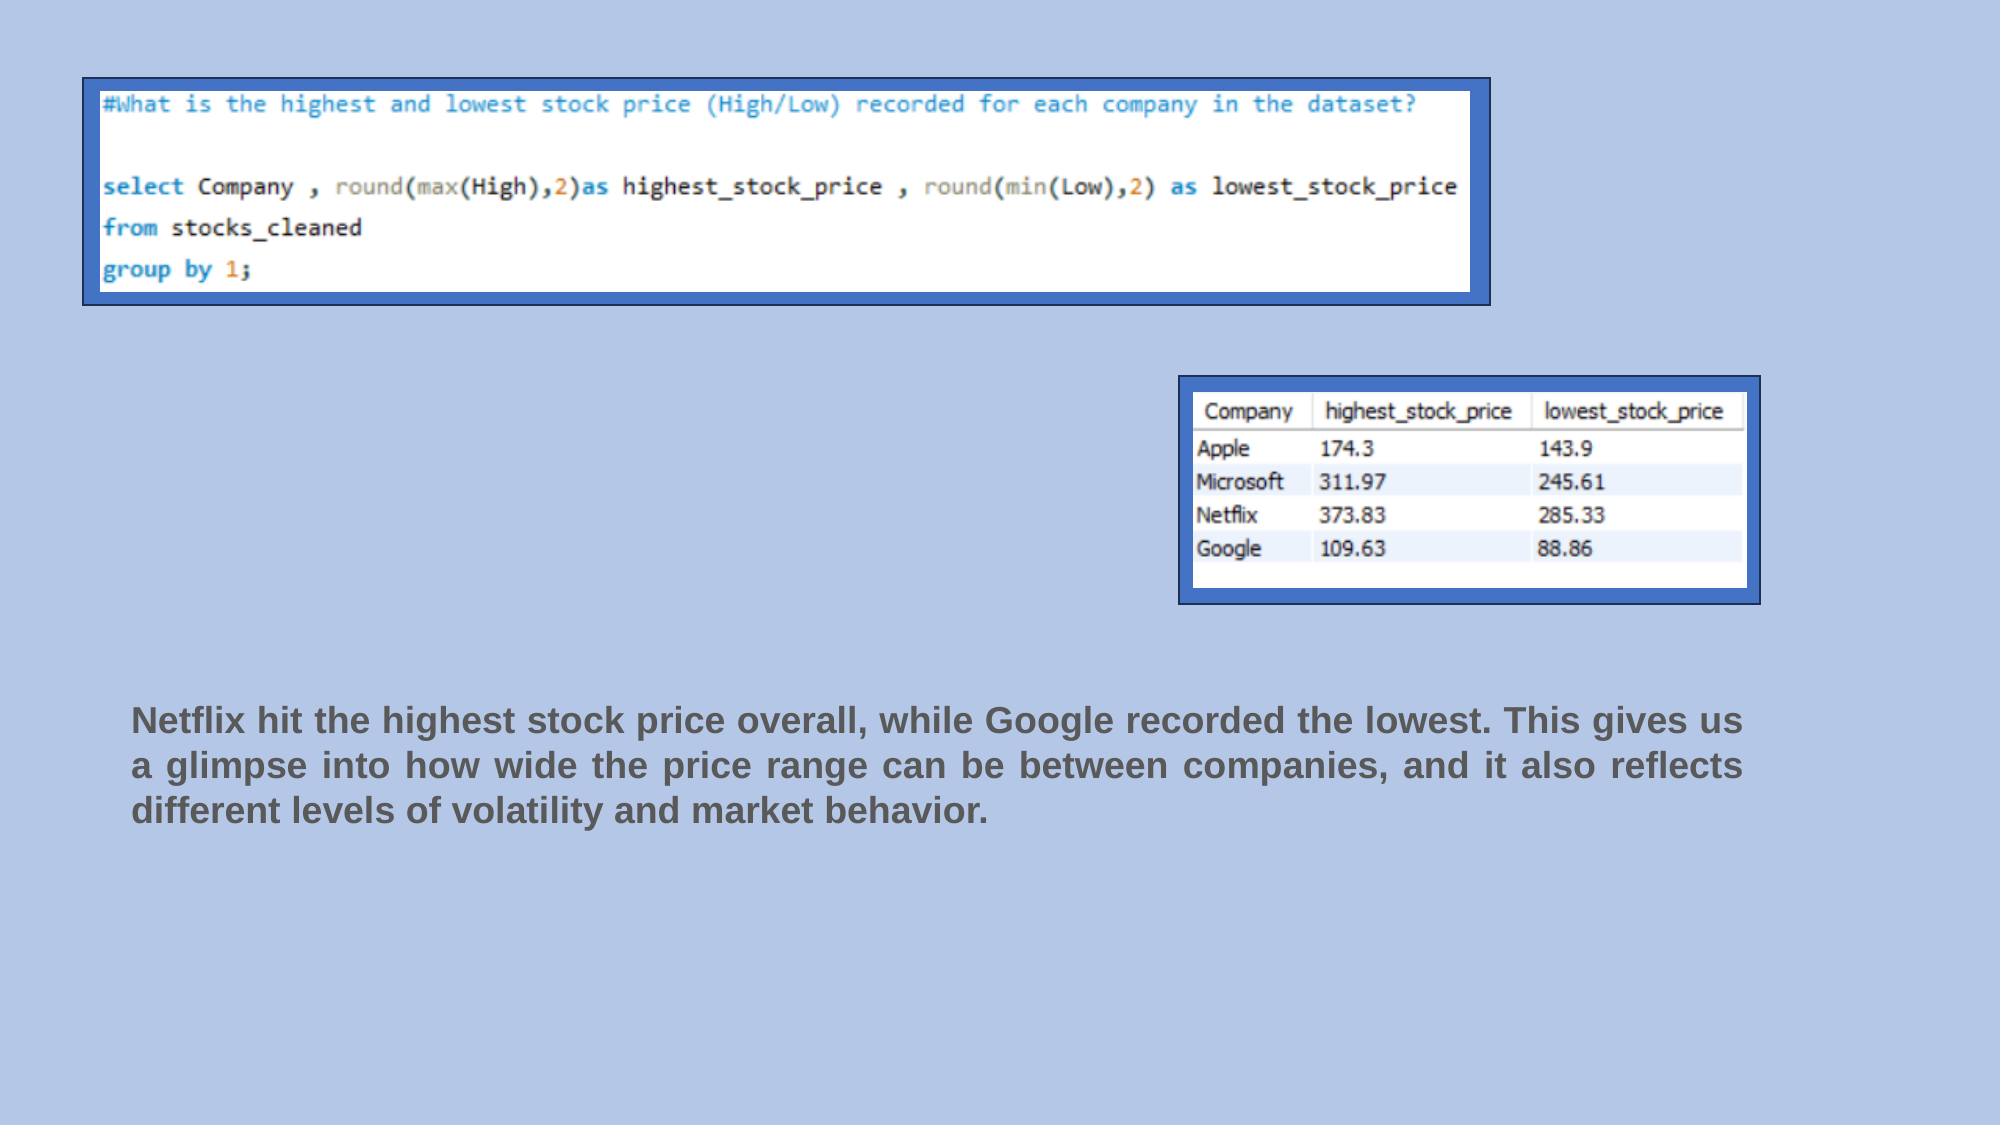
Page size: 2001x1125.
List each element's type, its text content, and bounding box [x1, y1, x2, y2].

picture [100, 91, 1470, 292]
picture [1193, 392, 1747, 588]
text_box [1178, 375, 1761, 605]
text_box Netflix hit the highest stock price overall, while Google recorded the lowest. This gives us a glimpse into how wide the price range can be between companies, and it also reflects different levels of volatility and market behavior. [116, 689, 1760, 839]
text_box [82, 77, 1491, 306]
